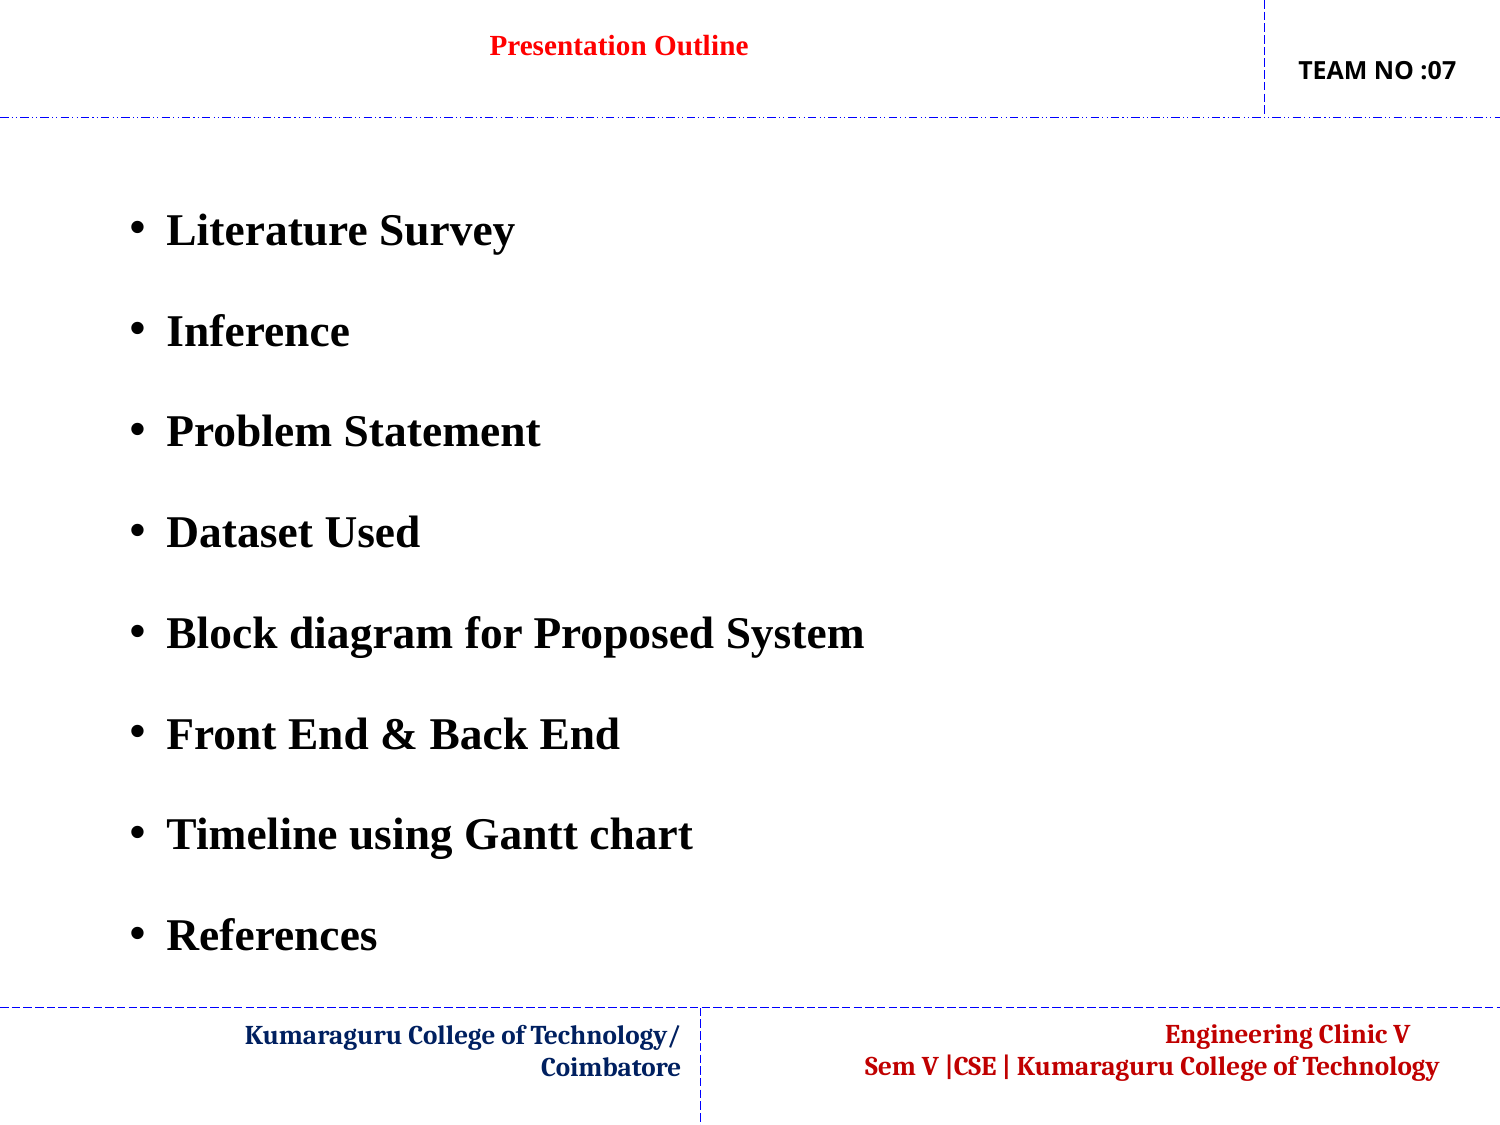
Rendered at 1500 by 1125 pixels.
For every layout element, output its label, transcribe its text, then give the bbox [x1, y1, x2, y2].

text_box TEAM NO :07 [1283, 46, 1492, 92]
text_box Engineering Clinic V Sem V |CSE | Kumaraguru College of Technology [701, 1008, 1500, 1089]
text_box Presentation Outline [28, 19, 1251, 69]
text_box Literature Survey Inference Problem Statement Dataset Used Block diagram for Proposed System Front End & Back End Timeline using Gantt chart References [114, 164, 1436, 972]
text_box Kumaraguru College of Technology/ Coimbatore [229, 1009, 696, 1090]
